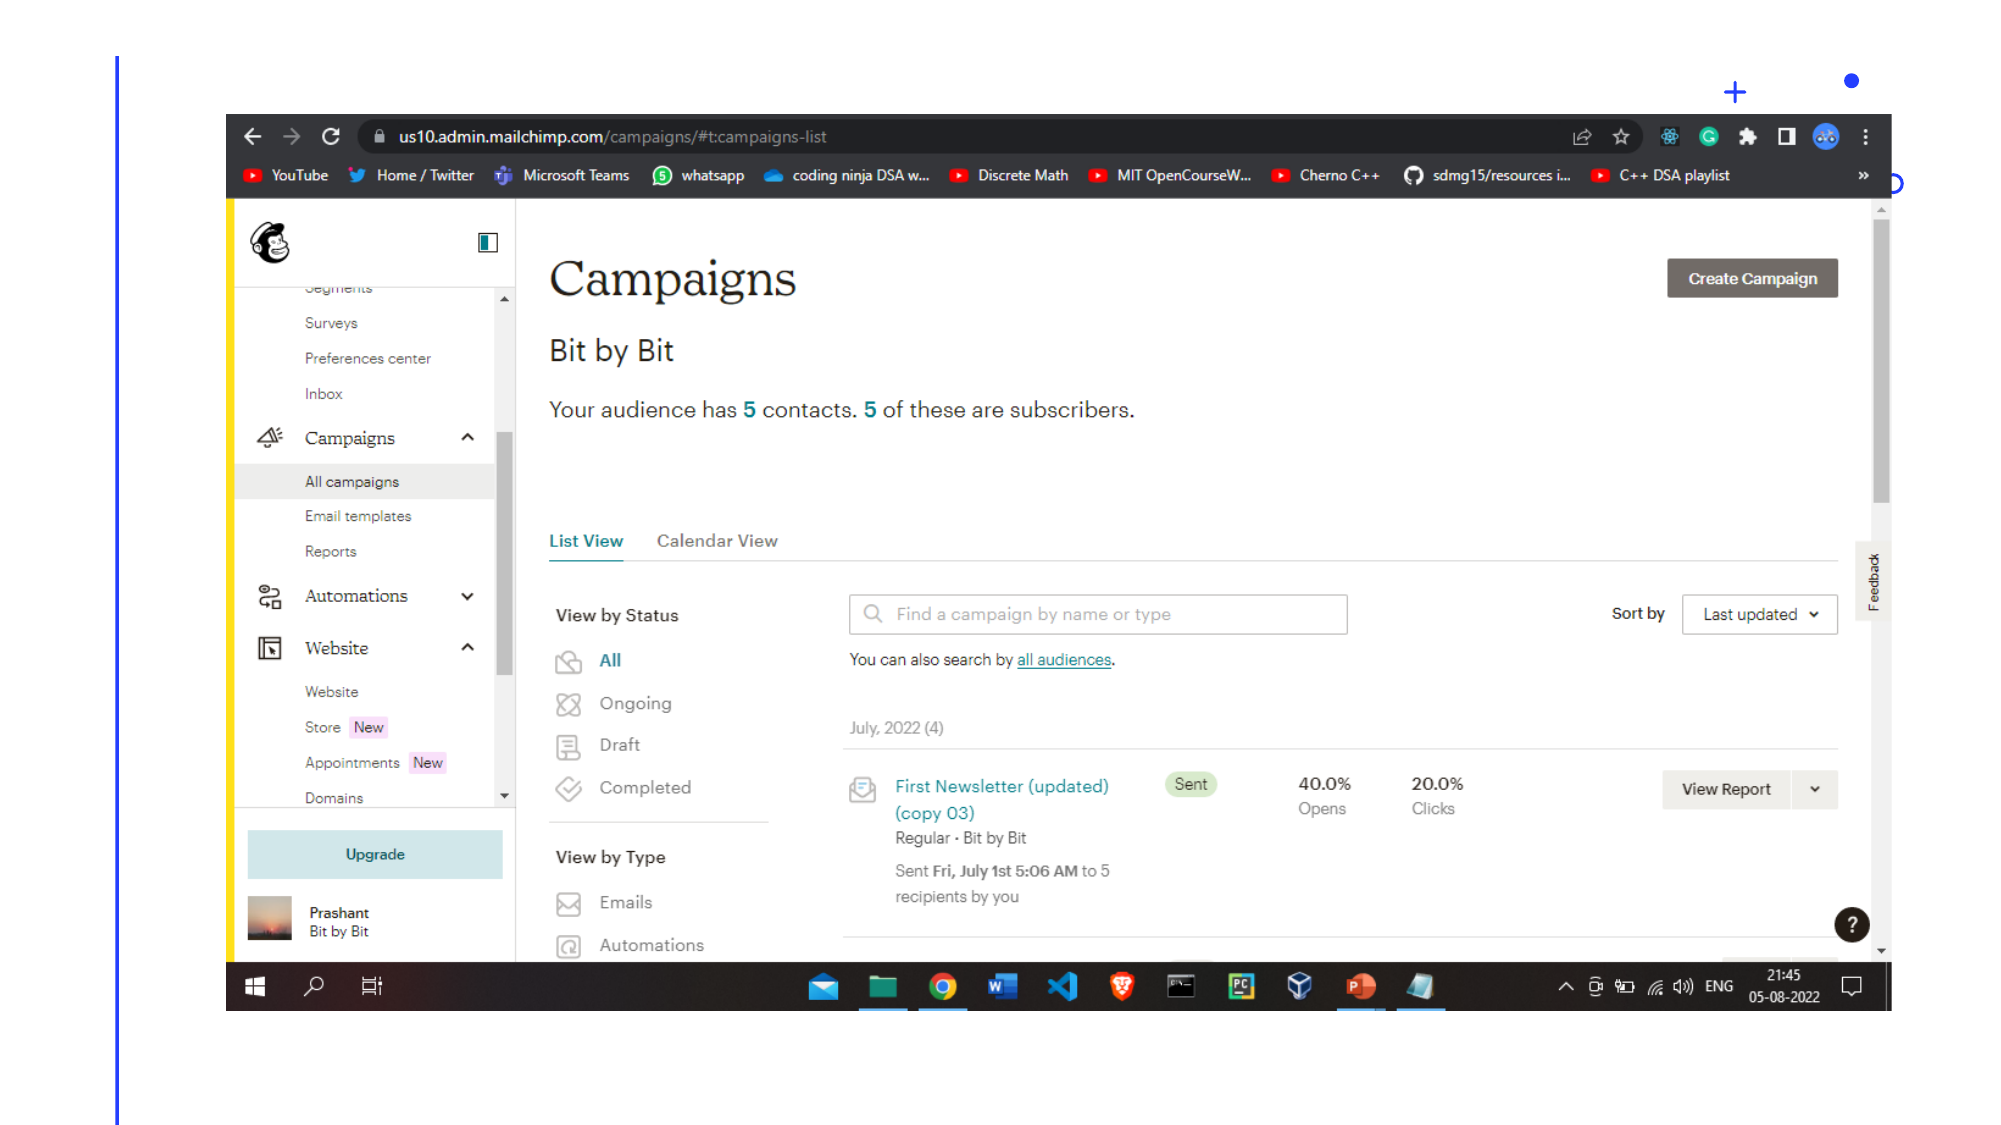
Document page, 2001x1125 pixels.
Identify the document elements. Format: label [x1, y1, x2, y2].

picture [226, 114, 1892, 1011]
